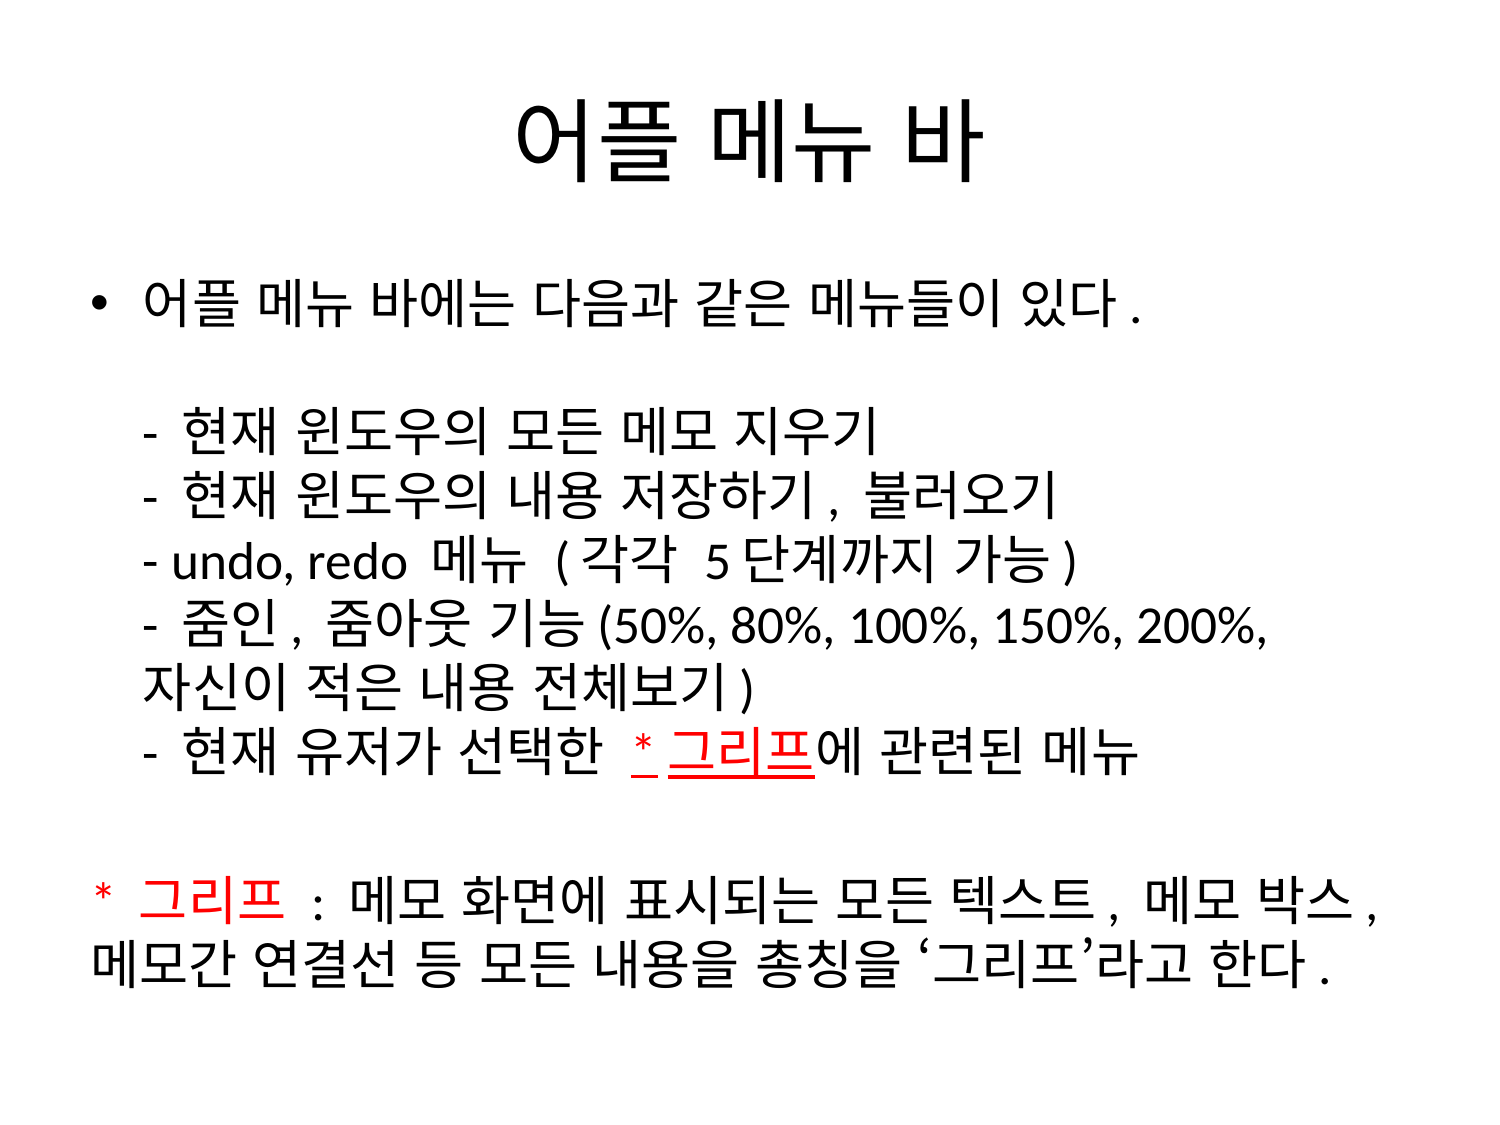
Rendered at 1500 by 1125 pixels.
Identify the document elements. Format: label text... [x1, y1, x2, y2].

list 어플 메뉴 바에는 다음과 같은 메뉴들이 있다. - 현재 윈도우의 모든 메모 지우기 - 현재 윈도우의 내용 저장하기, 불러오기 - undo, redo 메뉴 (각각 5단계까지 가능) - 줌인, 줌아웃 기능(50%, 80%, 100%, 150%, 200%, 자신이 적은 내용 전체보기) - 현재 유저가 선택한 *그리프에 관련된 메뉴 * 그리프 : 메모 화면에 표시되는 모든 텍스트, 메모 박스, 메모간 연결선 등 모든 내용을 총칭을 ‘그리프’라고 한다. [75, 262, 1425, 1005]
title 어플 메뉴 바 [75, 45, 1425, 233]
